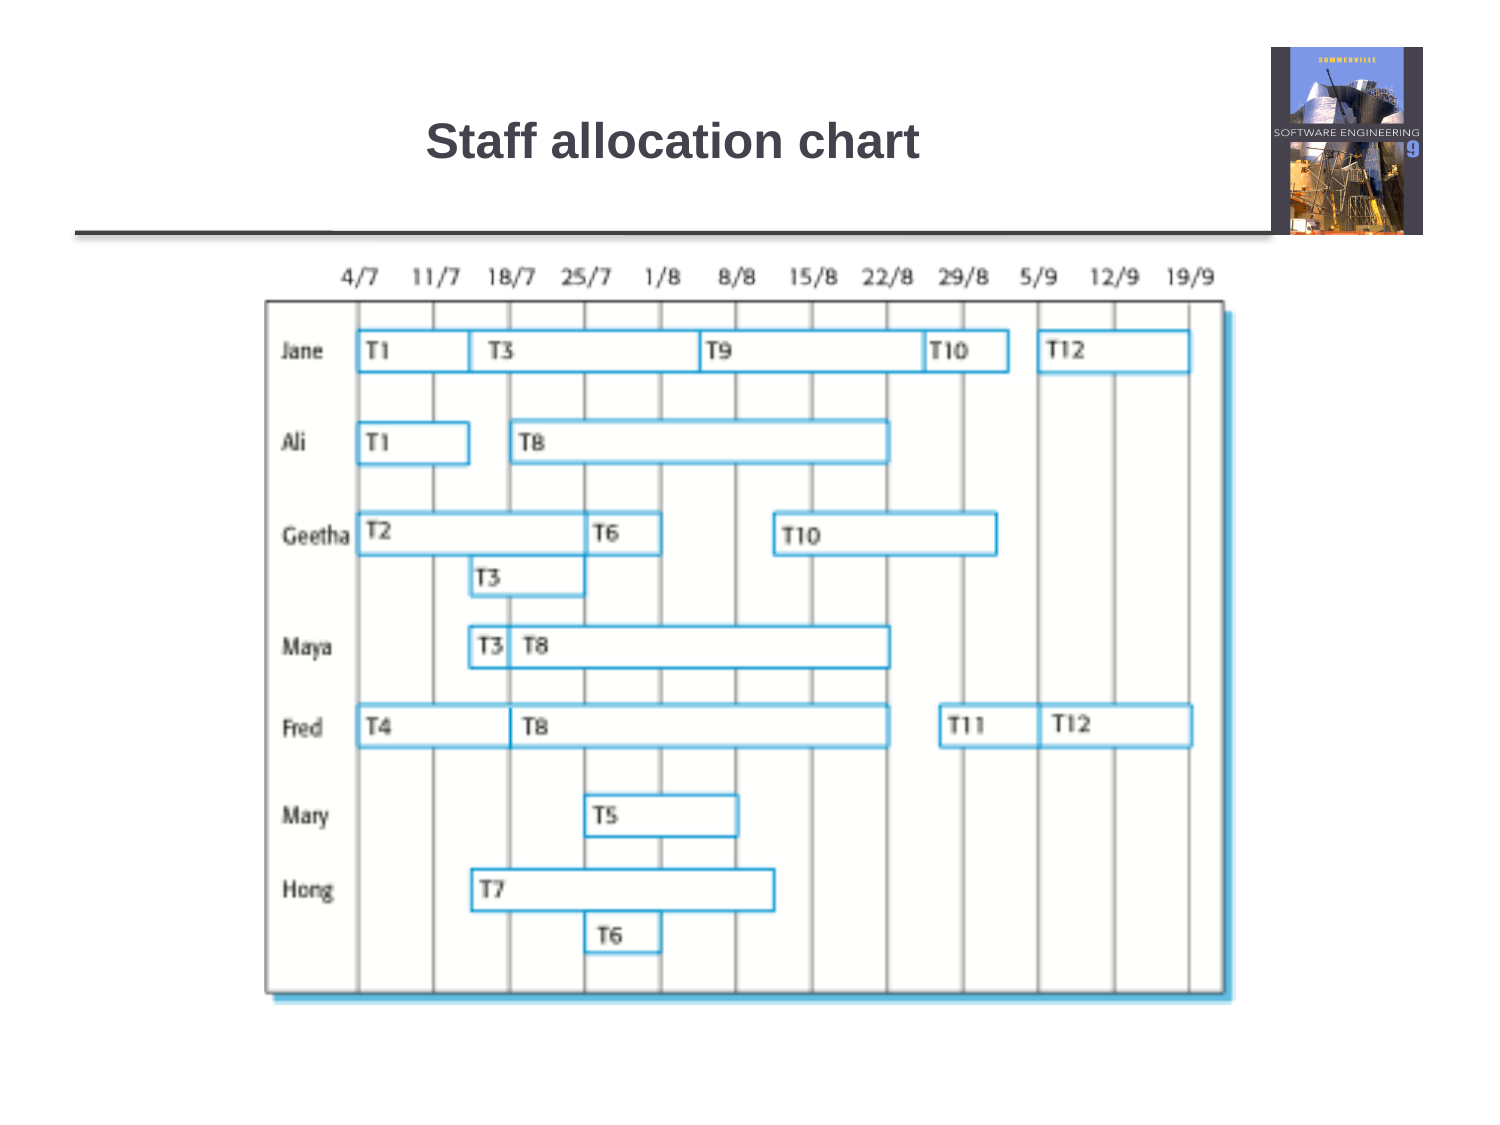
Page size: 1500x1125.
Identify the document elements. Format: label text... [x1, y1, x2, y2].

title Staff allocation chart [74, 44, 1272, 233]
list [74, 262, 1426, 1006]
picture [1272, 47, 1423, 235]
